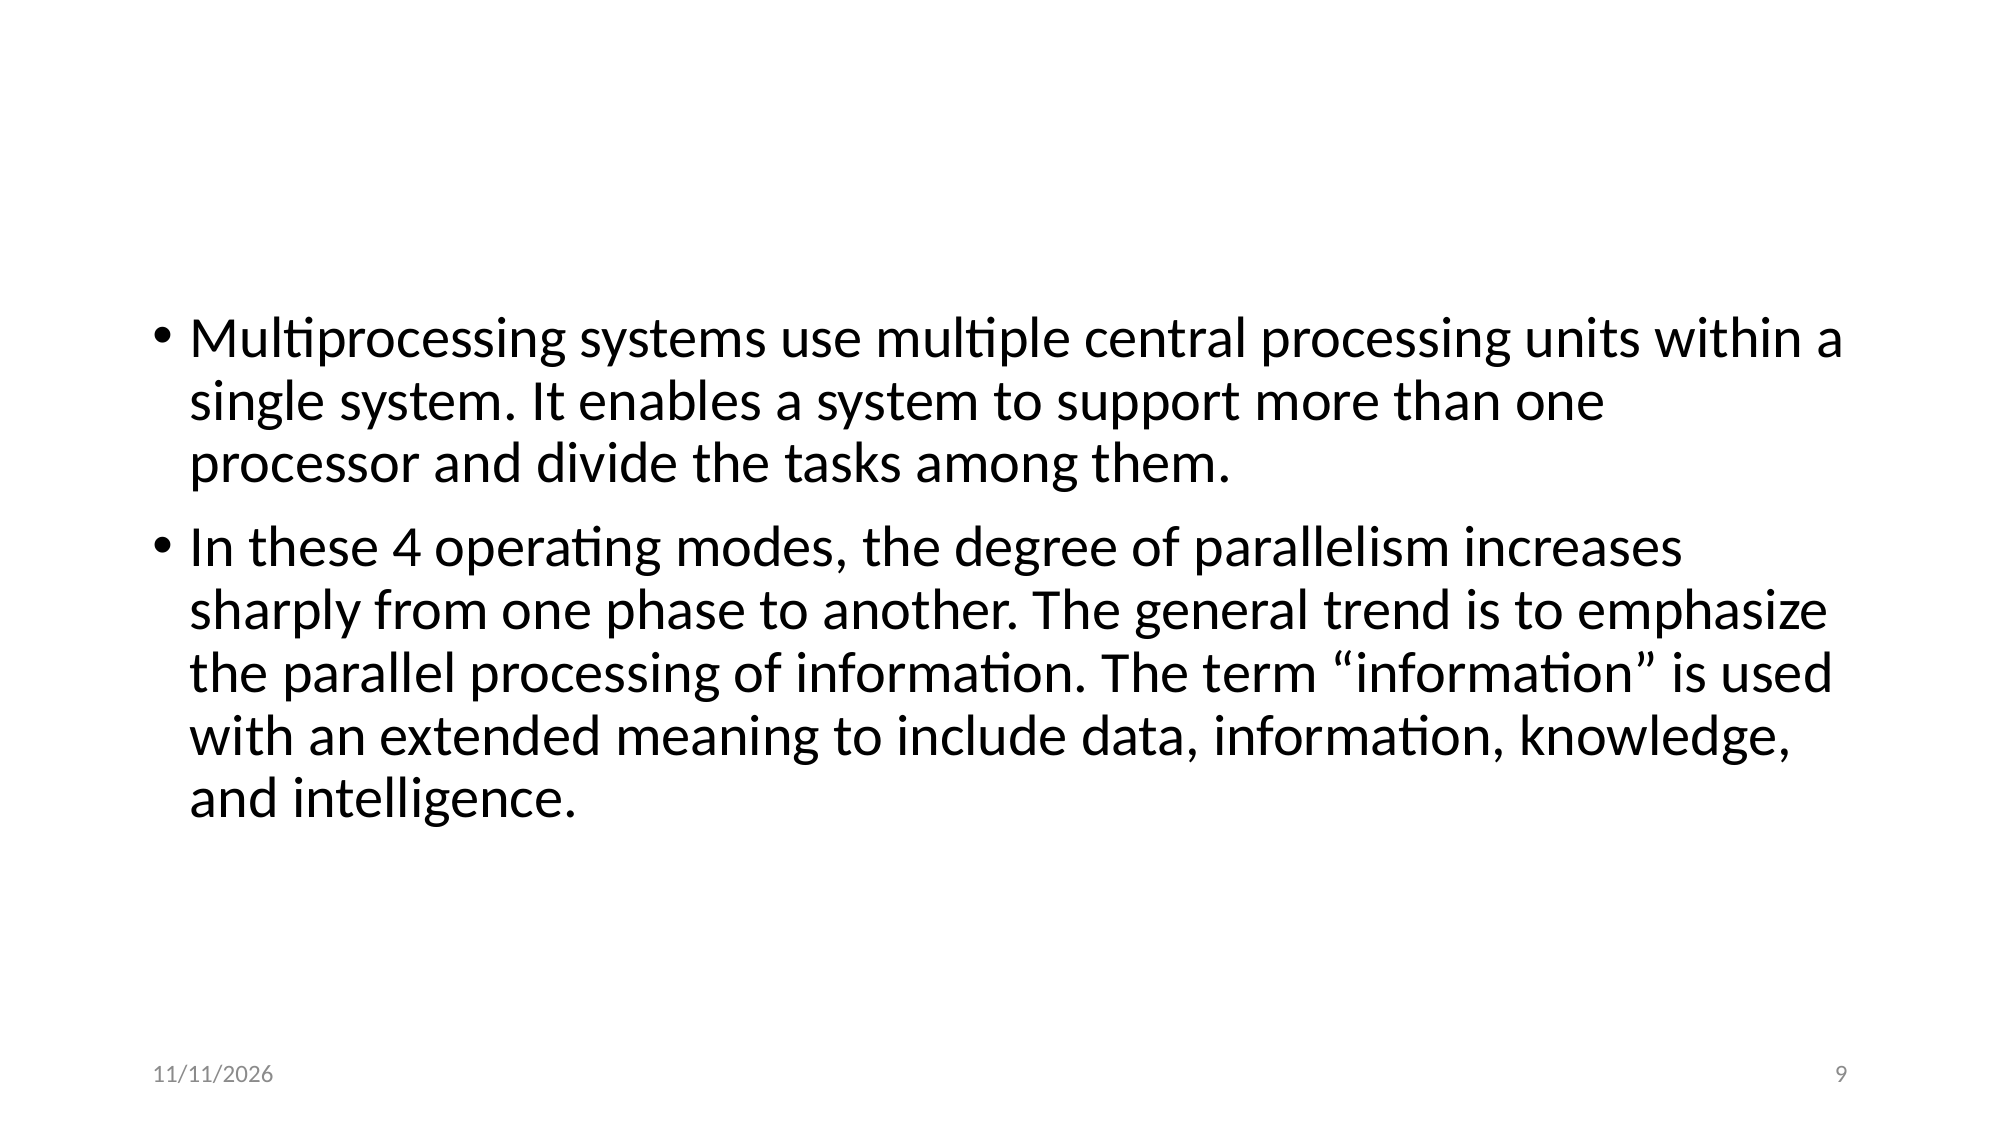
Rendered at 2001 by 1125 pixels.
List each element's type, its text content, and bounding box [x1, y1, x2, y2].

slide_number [137, 1042, 588, 1103]
slide_number 9 [1412, 1042, 1863, 1103]
list Multiprocessing systems use multiple central processing units within a single system. It enables a system to support more than one processor and divide the tasks among them. In these 4 operating modes, the degree of parallelism increases sharply from one phase to another. The general trend is to emphasize the parallel processing of information. The term “information” is used with an extended meaning to include data, information, knowledge, and intelligence. [137, 299, 1863, 1014]
